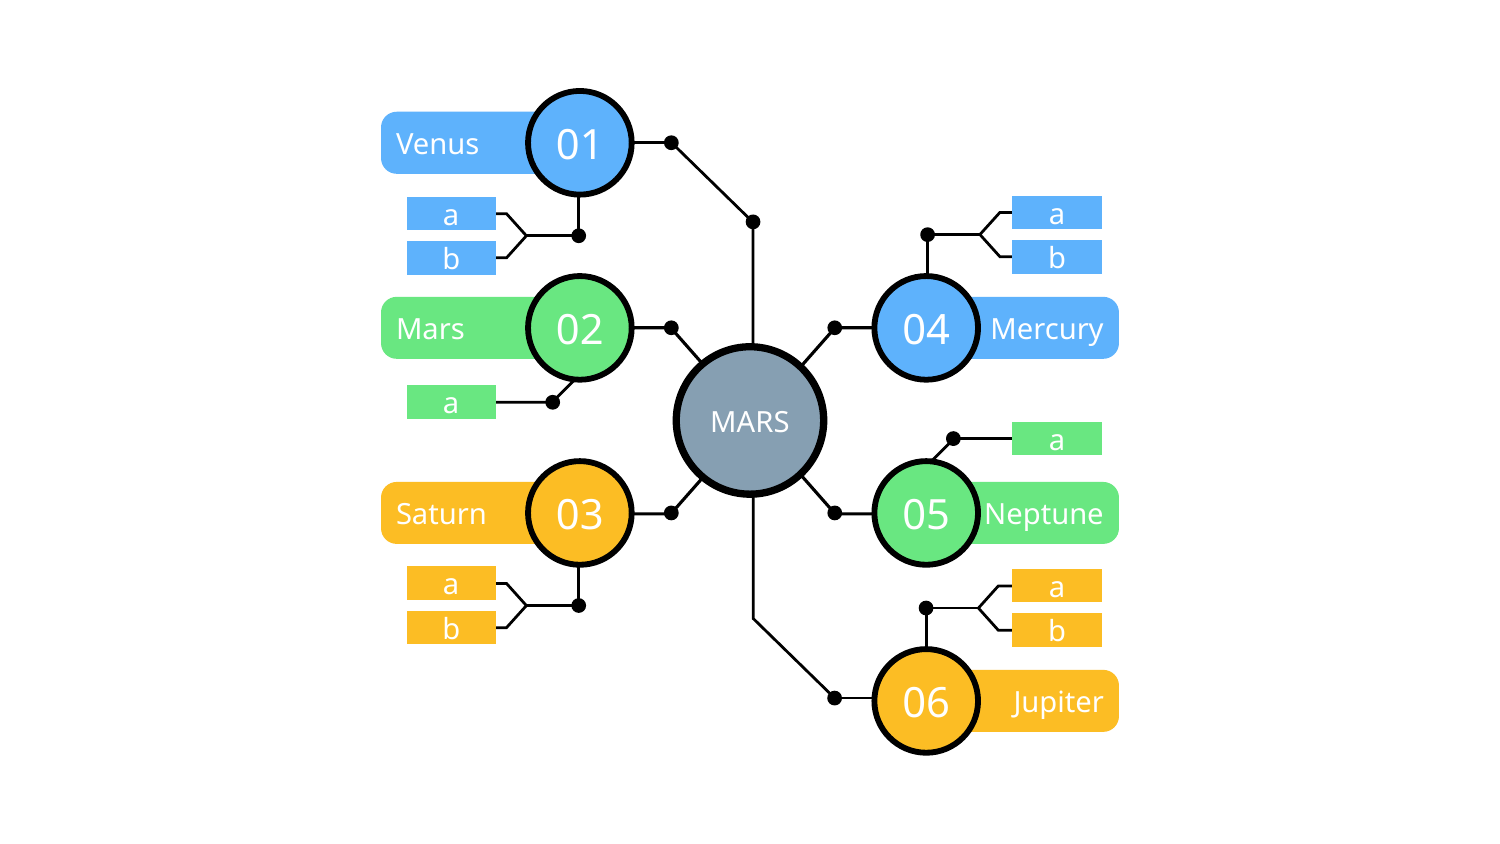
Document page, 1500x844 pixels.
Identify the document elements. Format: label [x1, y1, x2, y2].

text_box [380, 87, 761, 341]
text_box [672, 342, 828, 499]
text_box [380, 420, 754, 645]
text_box [752, 420, 1120, 756]
text_box [380, 272, 754, 419]
text_box [765, 195, 1120, 418]
